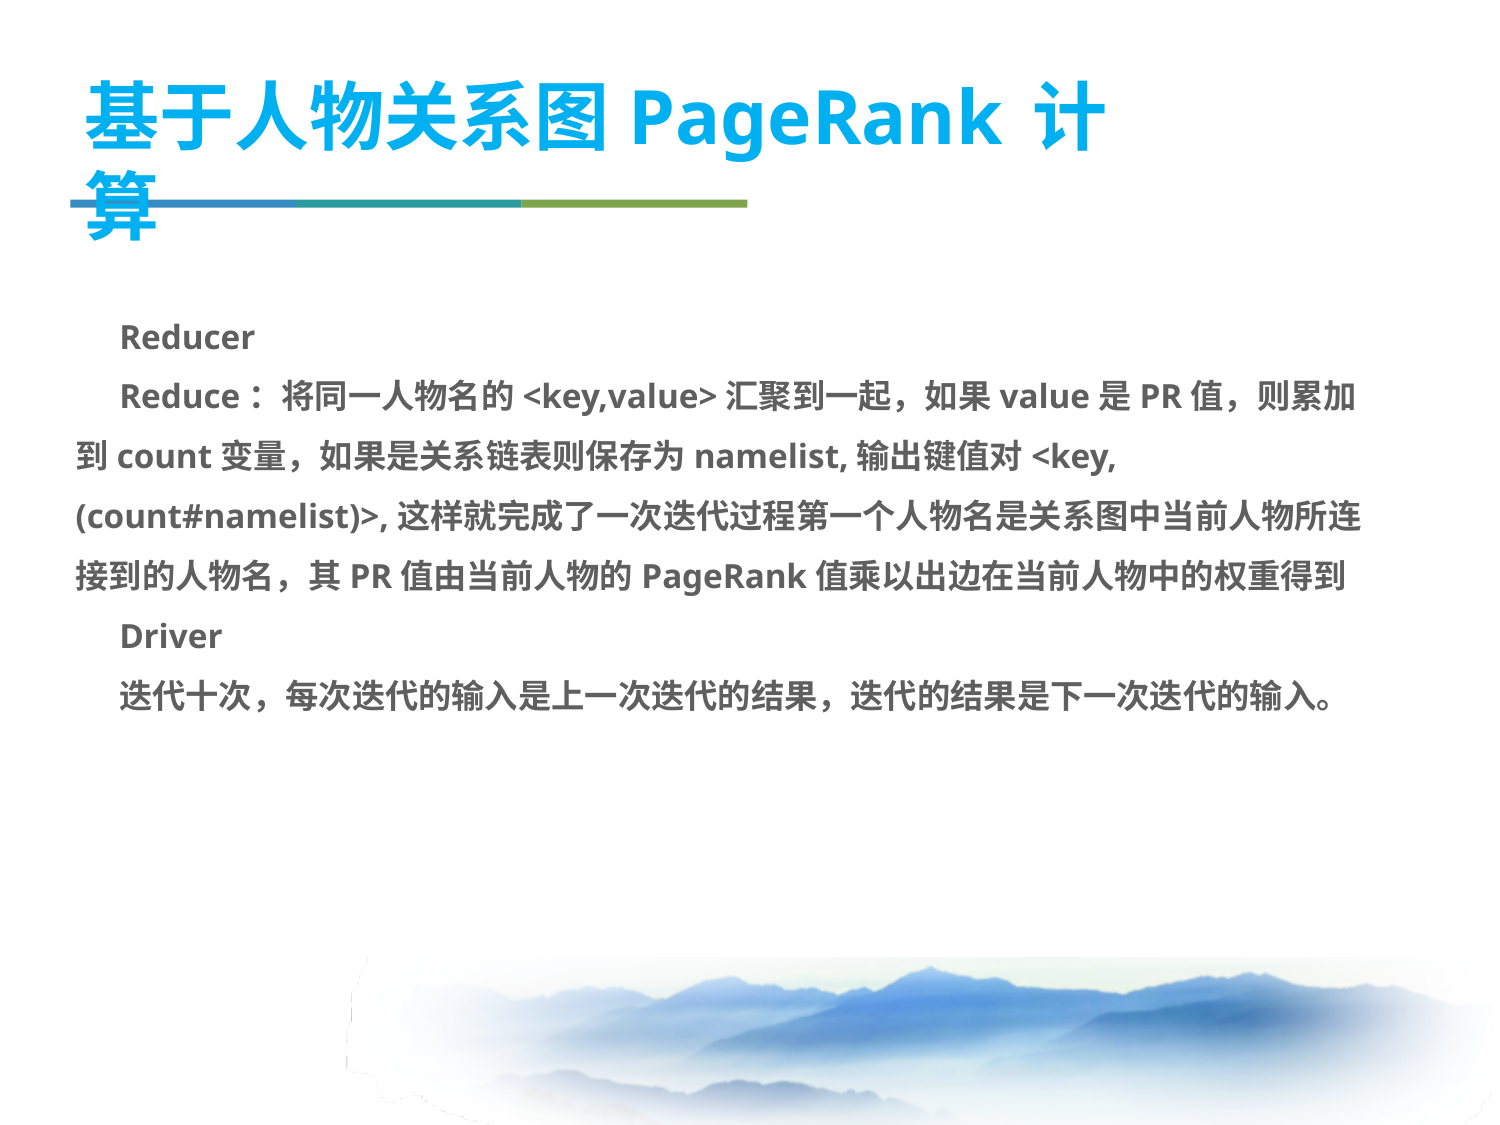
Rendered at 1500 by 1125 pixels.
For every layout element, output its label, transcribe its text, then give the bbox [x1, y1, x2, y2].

text_box 基于人物关系图PageRank 计算 [70, 62, 1173, 258]
picture [344, 957, 1493, 1125]
text_box Reducer Reduce：将同一人物名的<key,value>汇聚到一起，如果value是PR值，则累加到count变量，如果是关系链表则保存为namelist,输出键值对<key,(count#namelist)>,这样就完成了一次迭代过程第一个人物名是关系图中当前人物所连接到的人物名，其PR值由当前人物的PageRank值乘以出边在当前人物中的权重得到 Driver 迭代十次，每次迭代的输入是上一次迭代的结果，迭代的结果是下一次迭代的输入。 [60, 288, 1384, 723]
